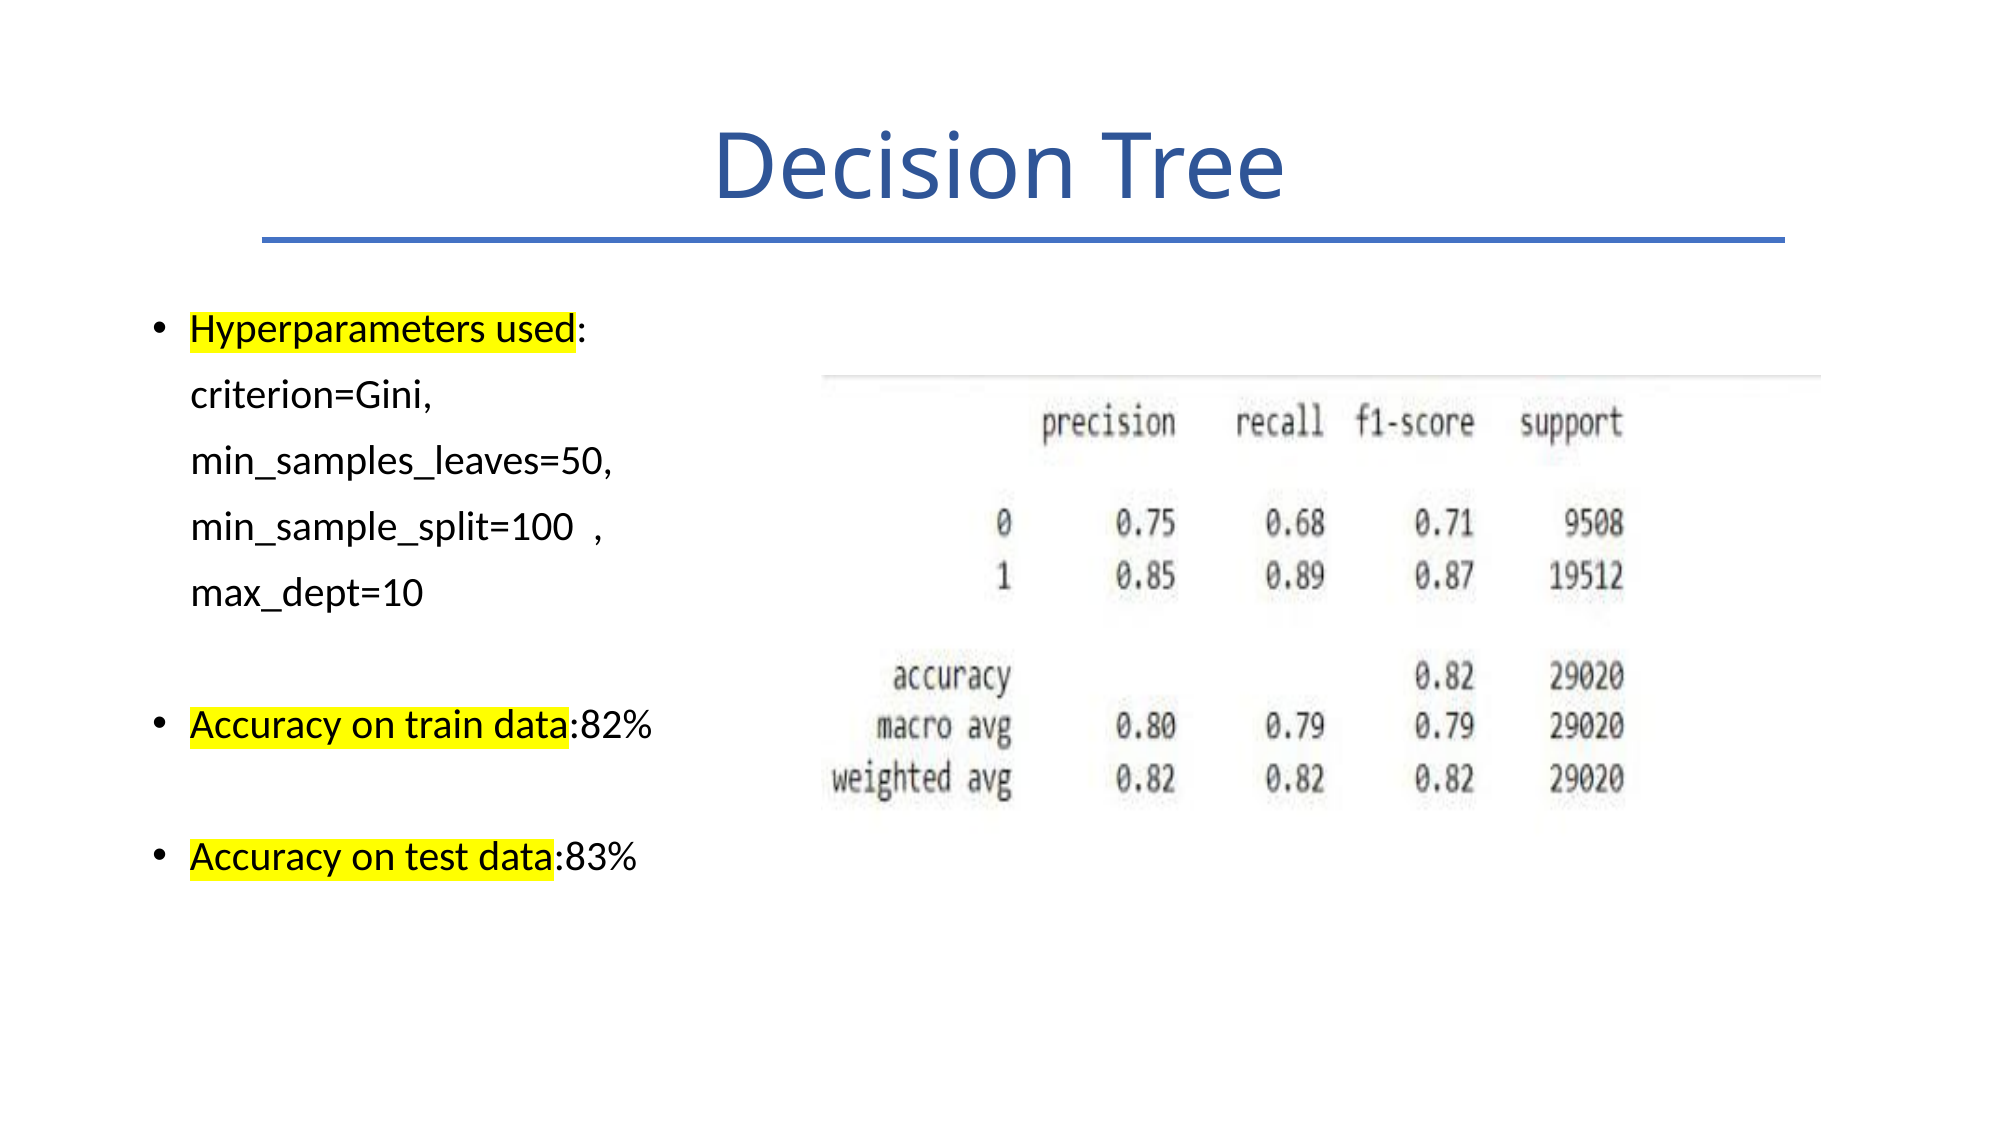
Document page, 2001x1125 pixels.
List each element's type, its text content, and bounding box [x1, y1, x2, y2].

list Hyperparameters used: criterion=Gini, min_samples_leaves=50, min_sample_split=100 , max_dept=10 Accuracy on train data:82% Accuracy on test data:83% [137, 299, 1863, 1014]
picture [821, 375, 1821, 868]
title Decision Tree [137, 59, 1863, 278]
